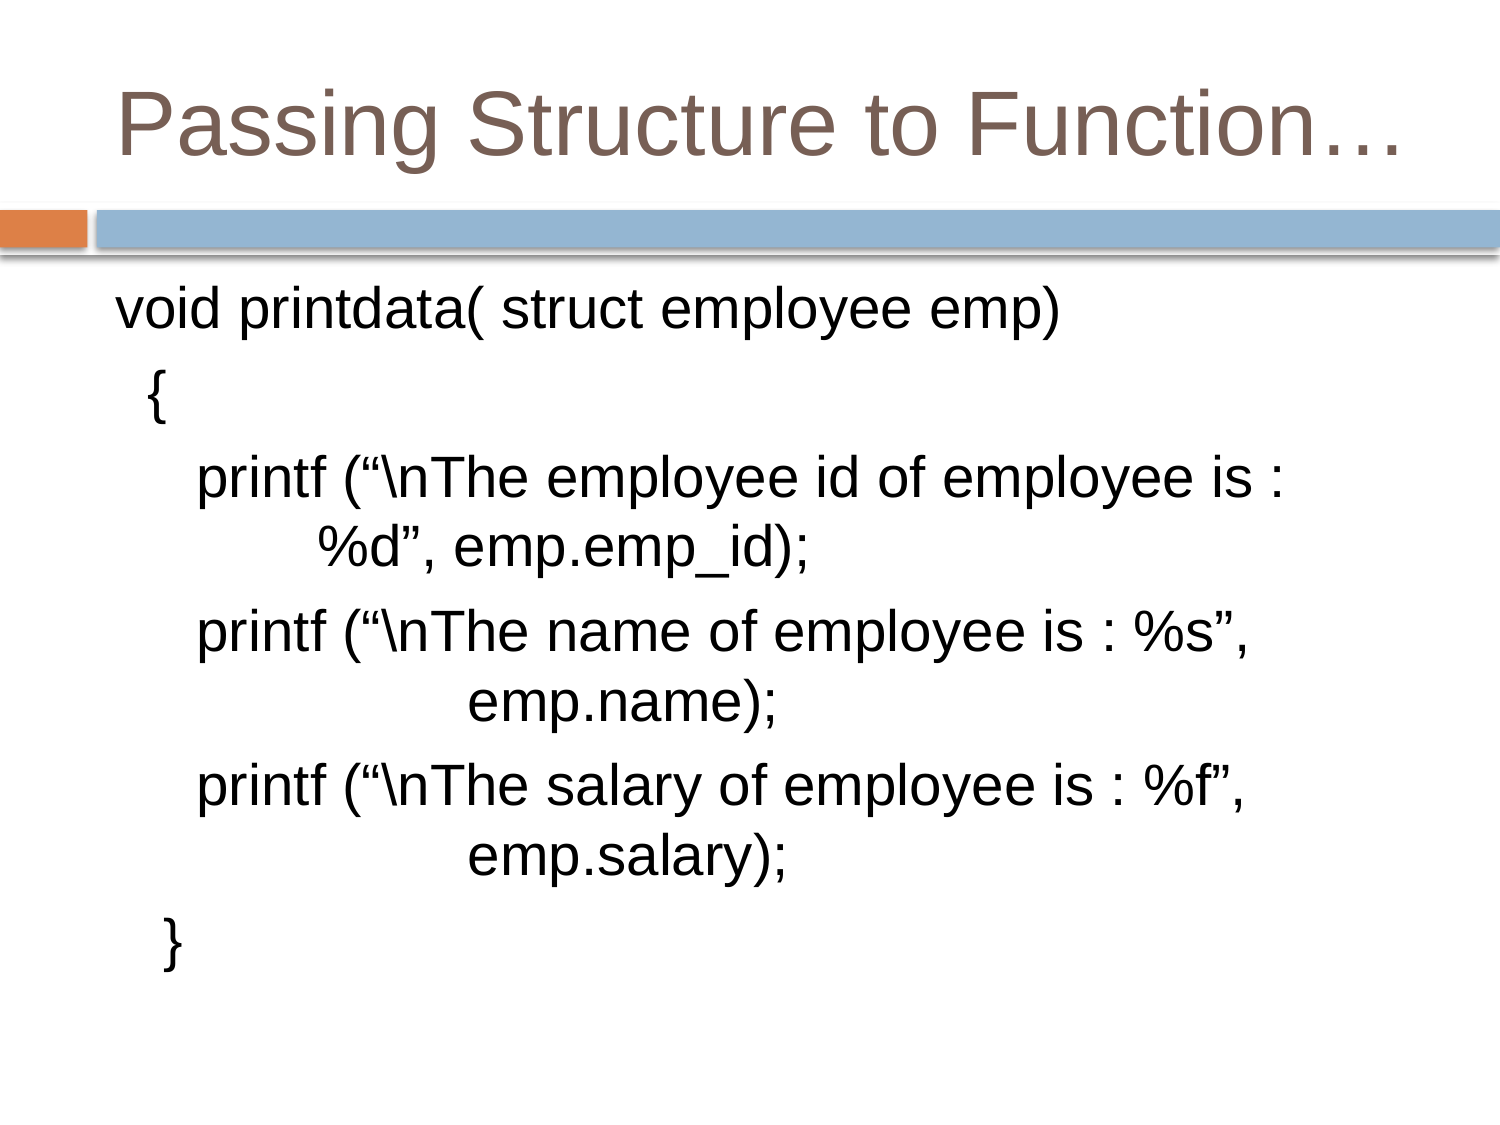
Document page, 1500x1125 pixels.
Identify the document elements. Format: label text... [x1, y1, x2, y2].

list void printdata( struct employee emp) { printf (“\nThe employee id of employee is : %d”, emp.emp_id); printf (“\nThe name of employee is : %s”, emp.name); printf (“\nThe salary of employee is : %f”, emp.salary); } [100, 262, 1438, 1000]
title Passing Structure to Function… [100, 37, 1438, 200]
